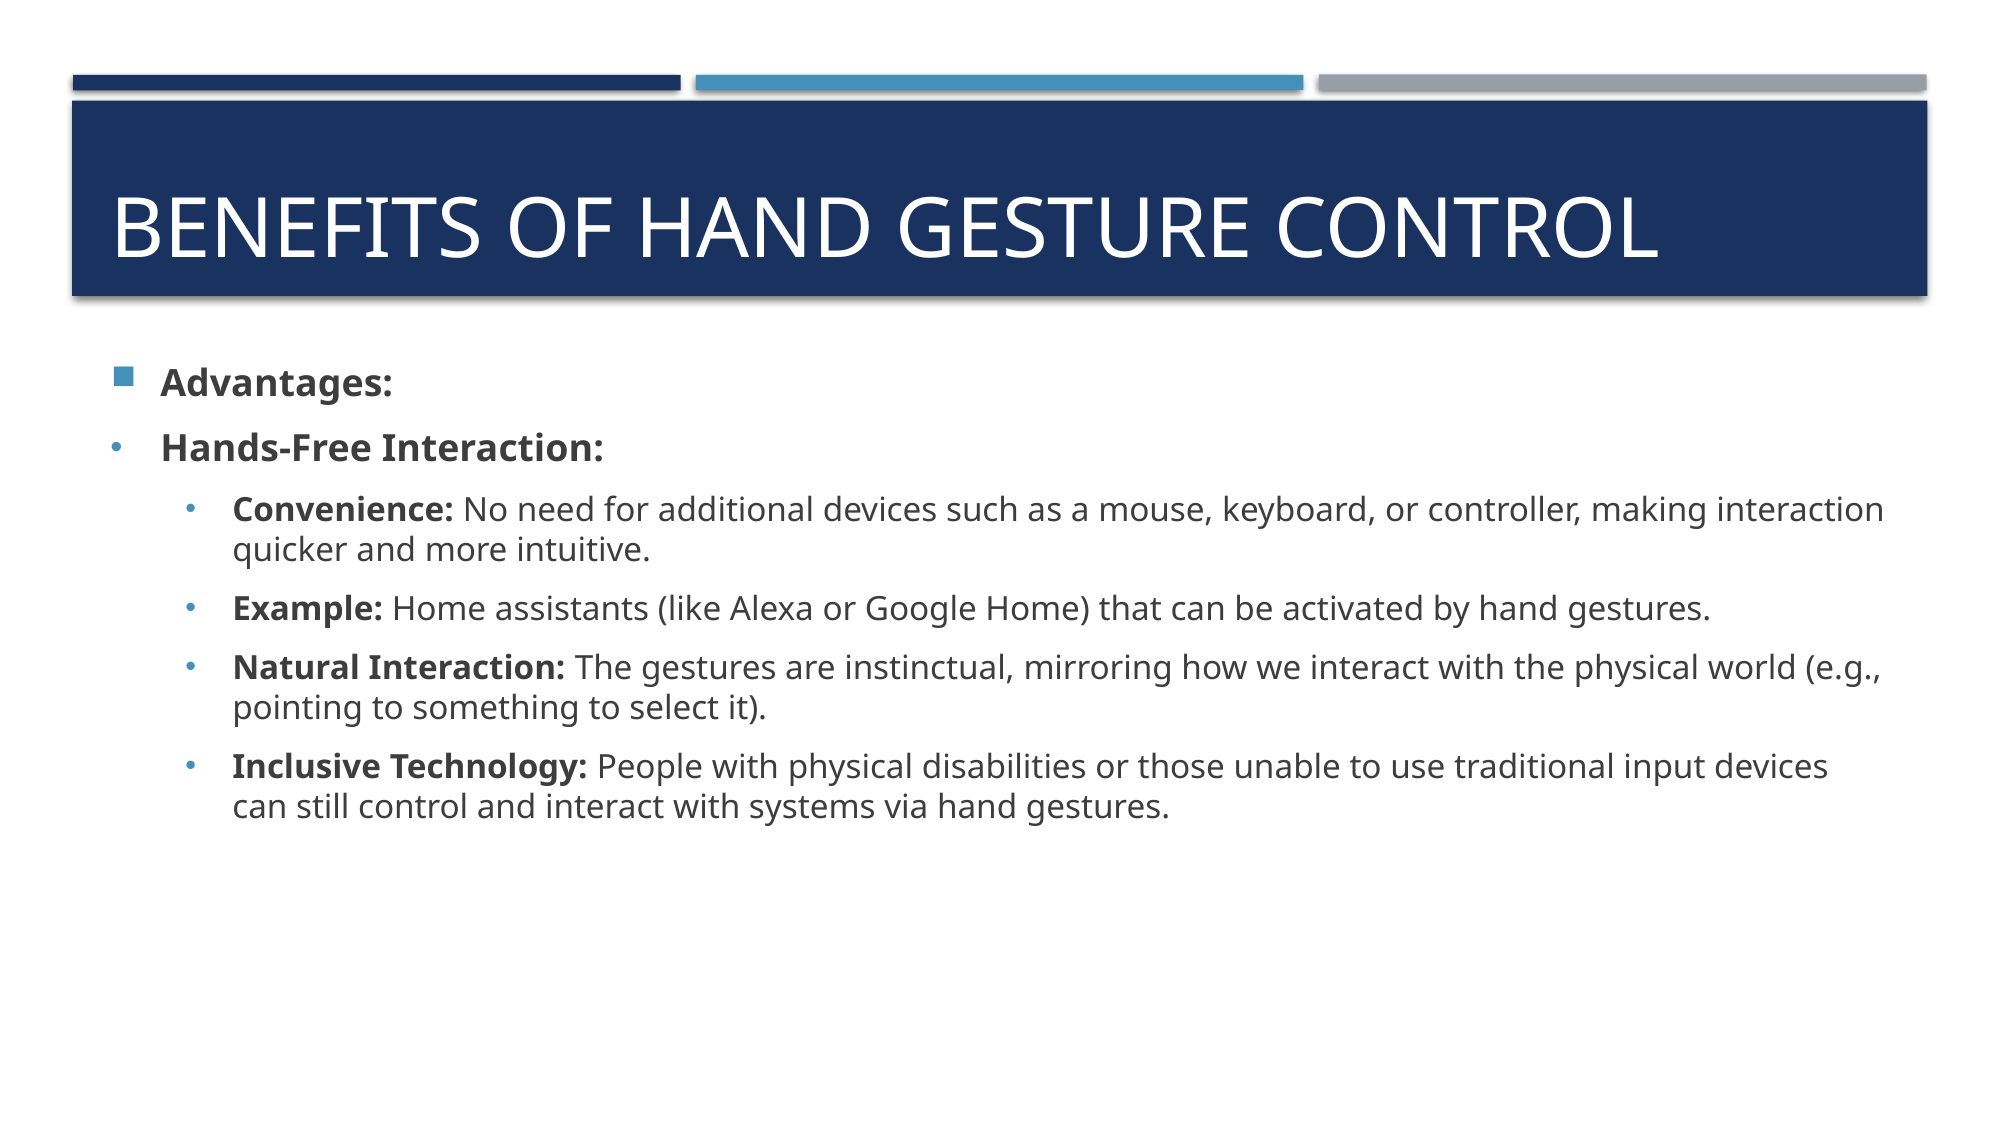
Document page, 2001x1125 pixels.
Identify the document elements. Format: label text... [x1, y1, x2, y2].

title Benefits of Hand Gesture Control [95, 115, 1905, 282]
list Advantages: Hands-Free Interaction: Convenience: No need for additional devices such as a mouse, keyboard, or controller, making interaction quicker and more intuitive. Example: Home assistants (like Alexa or Google Home) that can be activated by hand gestures. Natural Interaction: The gestures are instinctual, mirroring how we interact with the physical world (e.g., pointing to something to select it). Inclusive Technology: People with physical disabilities or those unable to use traditional input devices can still control and interact with systems via hand gestures. [95, 357, 1905, 962]
